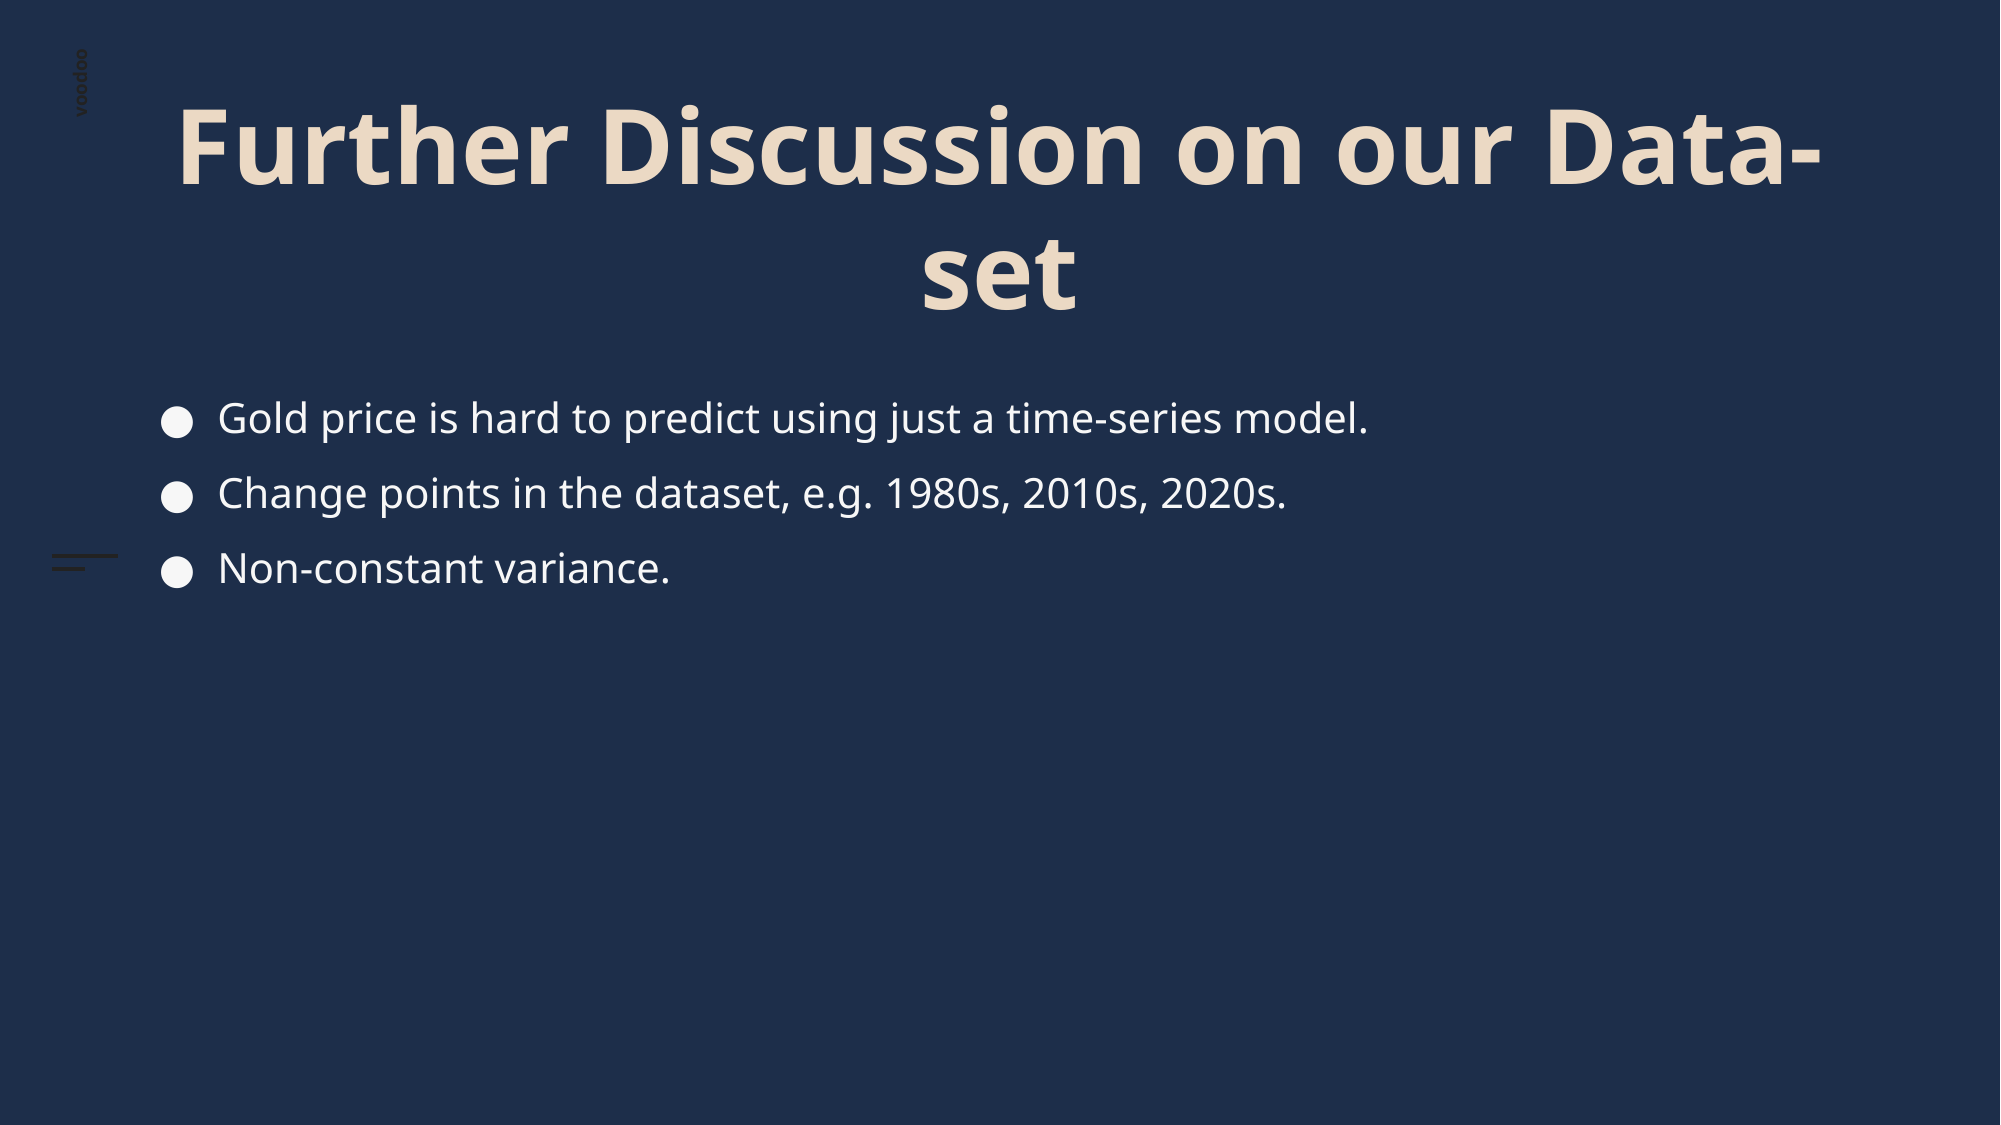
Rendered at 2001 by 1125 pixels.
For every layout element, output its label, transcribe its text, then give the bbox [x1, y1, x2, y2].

text_box Further Discussion on our Data-set [149, 65, 1851, 346]
text_box Gold price is hard to predict using just a time-series model. Change points in the dataset, e.g. 1980s, 2010s, 2020s. Non-constant variance. [127, 352, 1889, 608]
